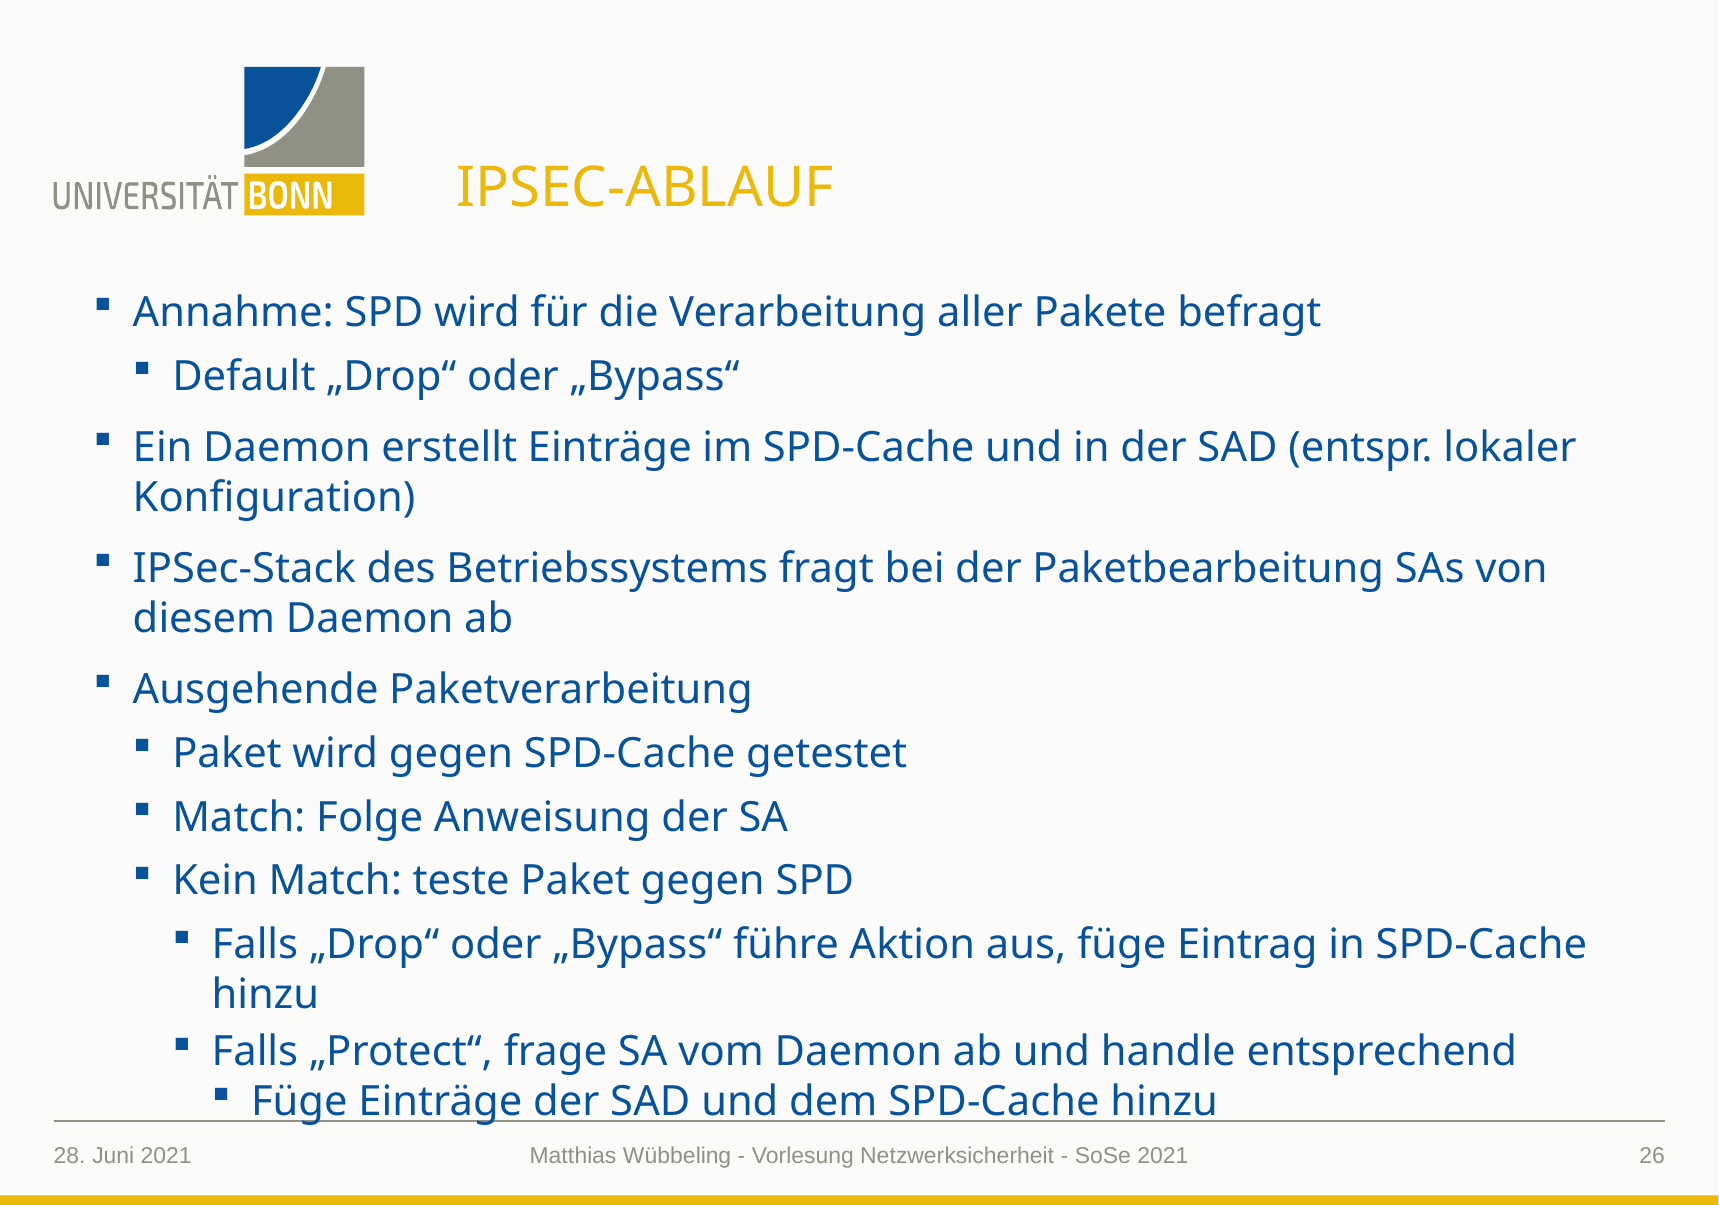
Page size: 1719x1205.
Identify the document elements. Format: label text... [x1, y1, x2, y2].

slide_number 26 [1557, 1121, 1665, 1189]
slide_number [53, 1121, 215, 1189]
list Annahme: SPD wird für die Verarbeitung aller Pakete befragt Default „Drop“ oder „Bypass“ Ein Daemon erstellt Einträge im SPD-Cache und in der SAD (entspr. lokaler Konfiguration) IPSec-Stack des Betriebssystems fragt bei der Paketbearbeitung SAs von diesem Daemon ab Ausgehende Paketverarbeitung Paket wird gegen SPD-Cache getestet Match: Folge Anweisung der SA Kein Match: teste Paket gegen SPD Falls „Drop“ oder „Bypass“ führe Aktion aus, füge Eintrag in SPD-Cache hinzu Falls „Protect“, frage SA vom Daemon ab und handle entsprechend Füge Einträge der SAD und dem SPD-Cache hinzu [53, 284, 1665, 1055]
footer Matthias Wübbeling - Vorlesung Netzwerksicherheit - SoSe 2021 [389, 1121, 1329, 1189]
title IPSec-Ablauf [456, 67, 1665, 218]
